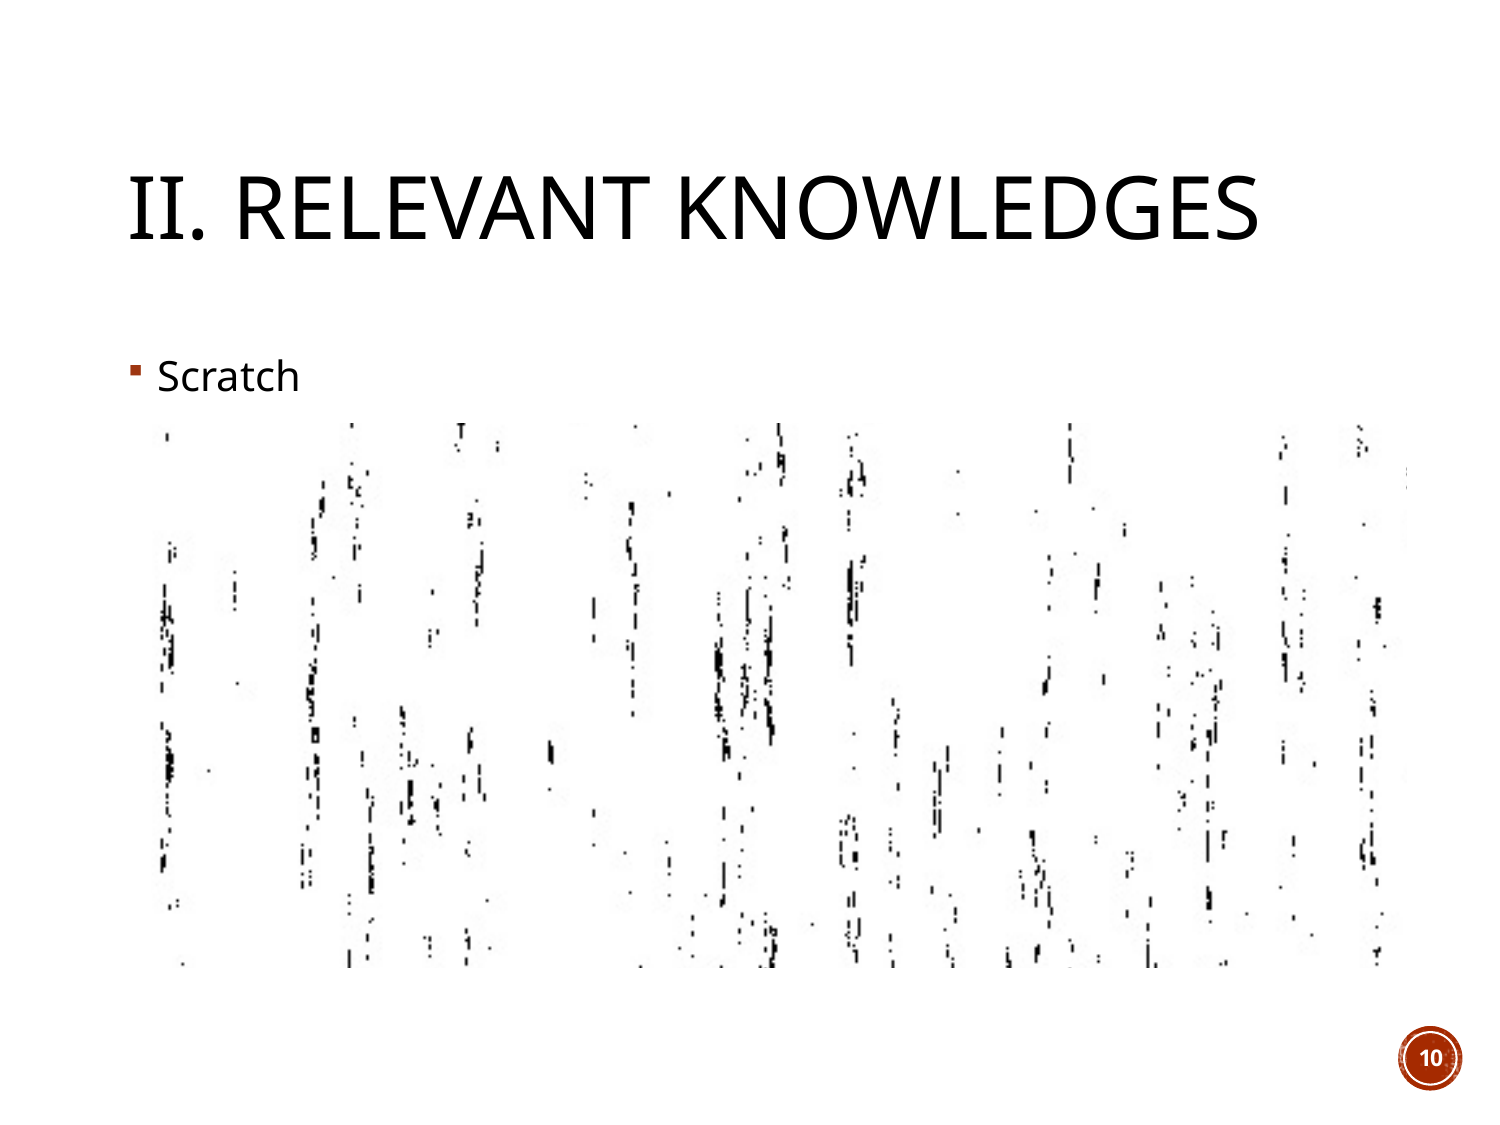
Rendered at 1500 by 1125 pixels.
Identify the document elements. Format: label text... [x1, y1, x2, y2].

slide_number 10 [1391, 1028, 1471, 1089]
title II. Relevant Knowledges [112, 79, 1388, 344]
list Scratch [112, 348, 1388, 1013]
picture [152, 423, 1407, 967]
